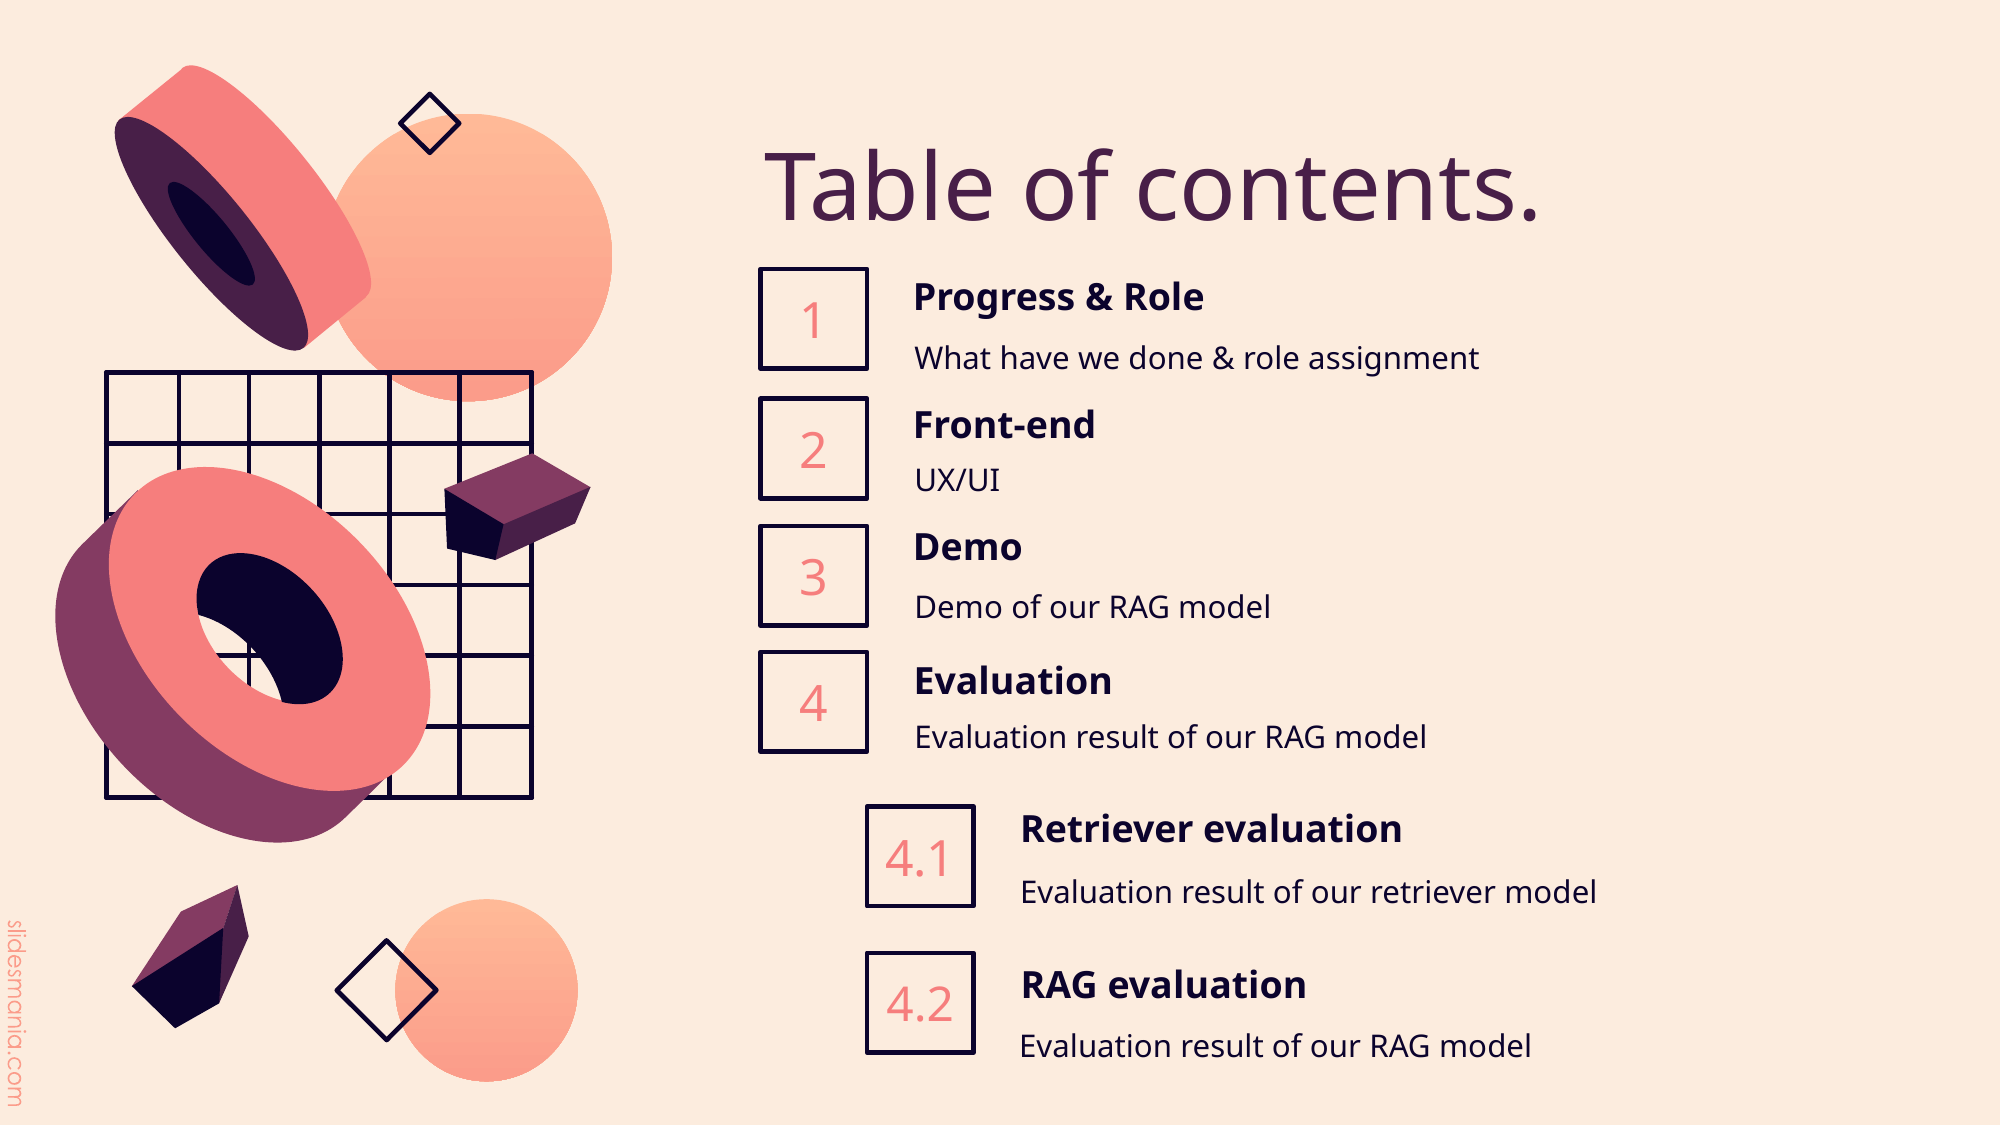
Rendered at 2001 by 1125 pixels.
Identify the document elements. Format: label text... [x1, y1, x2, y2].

text_box 3 [760, 525, 867, 626]
text_box 4.1 [867, 806, 974, 907]
text_box 4 [760, 651, 867, 752]
subtitle Demo [892, 511, 1891, 563]
title Table of contents. [744, 106, 1876, 232]
list Evaluation result of our retriever model [999, 846, 1998, 920]
text_box 4.2 [867, 952, 974, 1053]
list Evaluation result of our RAG model [999, 1000, 1998, 1074]
list Evaluation result of our RAG model [894, 691, 1893, 766]
subtitle RAG evaluation [1000, 949, 1999, 1001]
list Demo of our RAG model [894, 561, 1955, 635]
subtitle Progress & Role [892, 261, 1891, 313]
list UX/UI [894, 434, 1955, 508]
text_box 1 [760, 269, 867, 369]
subtitle Front-end [892, 389, 1891, 441]
list What have we done & role assignment [894, 312, 1893, 386]
subtitle Retriever evaluation [999, 793, 1998, 845]
text_box 2 [760, 398, 867, 499]
subtitle Evaluation [893, 645, 1892, 697]
